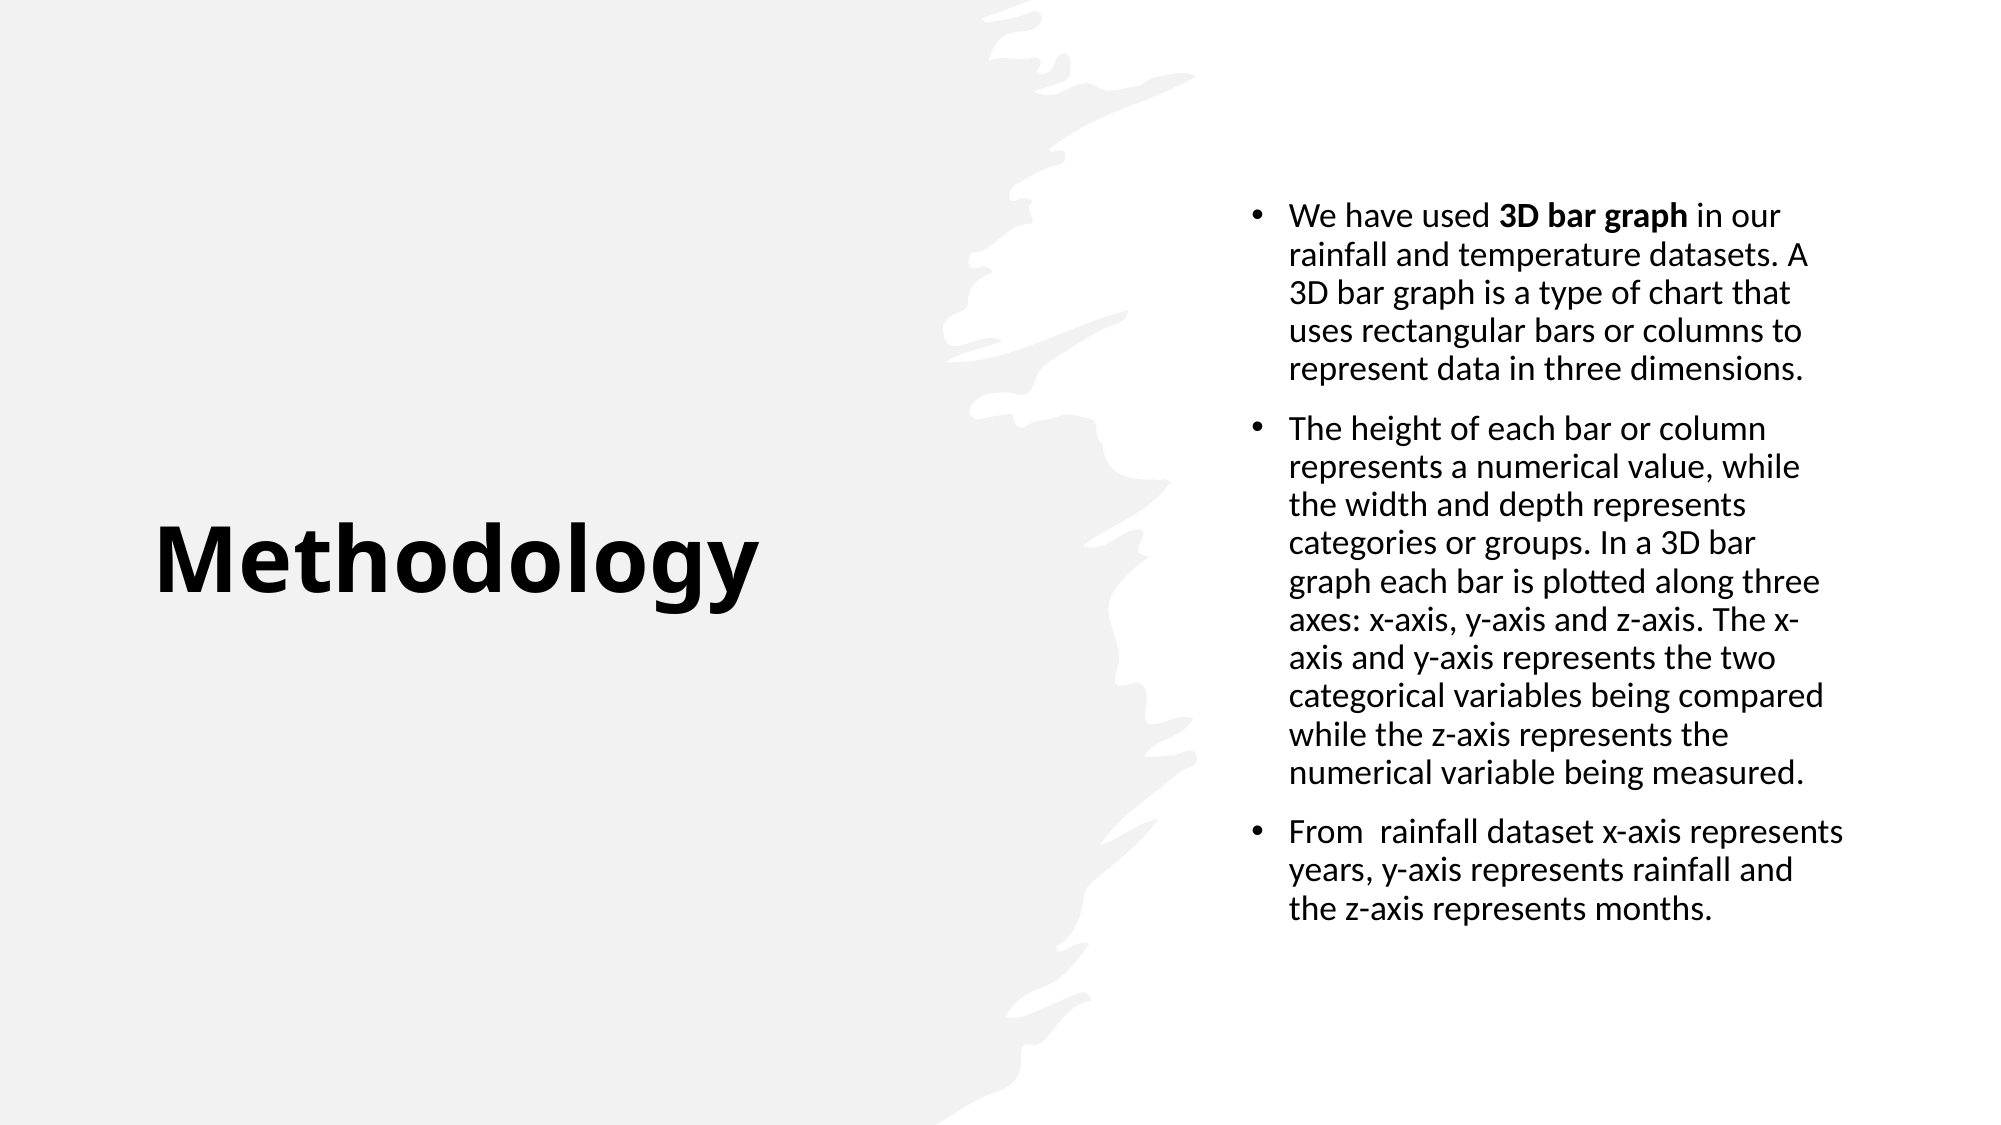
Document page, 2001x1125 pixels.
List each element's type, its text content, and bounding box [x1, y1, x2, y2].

title Methodology [137, 174, 950, 951]
list We have used 3D bar graph in our rainfall and temperature datasets. A 3D bar graph is a type of chart that uses rectangular bars or columns to represent data in three dimensions. The height of each bar or column represents a numerical value, while the width and depth represents categories or groups. In a 3D bar graph each bar is plotted along three axes: x-axis, y-axis and z-axis. The x-axis and y-axis represents the two categorical variables being compared while the z-axis represents the numerical variable being measured. From rainfall dataset x-axis represents years, y-axis represents rainfall and the z-axis represents months. [1236, 116, 1863, 1008]
text_box [938, 0, 2000, 1125]
text_box [0, 0, 1198, 1125]
